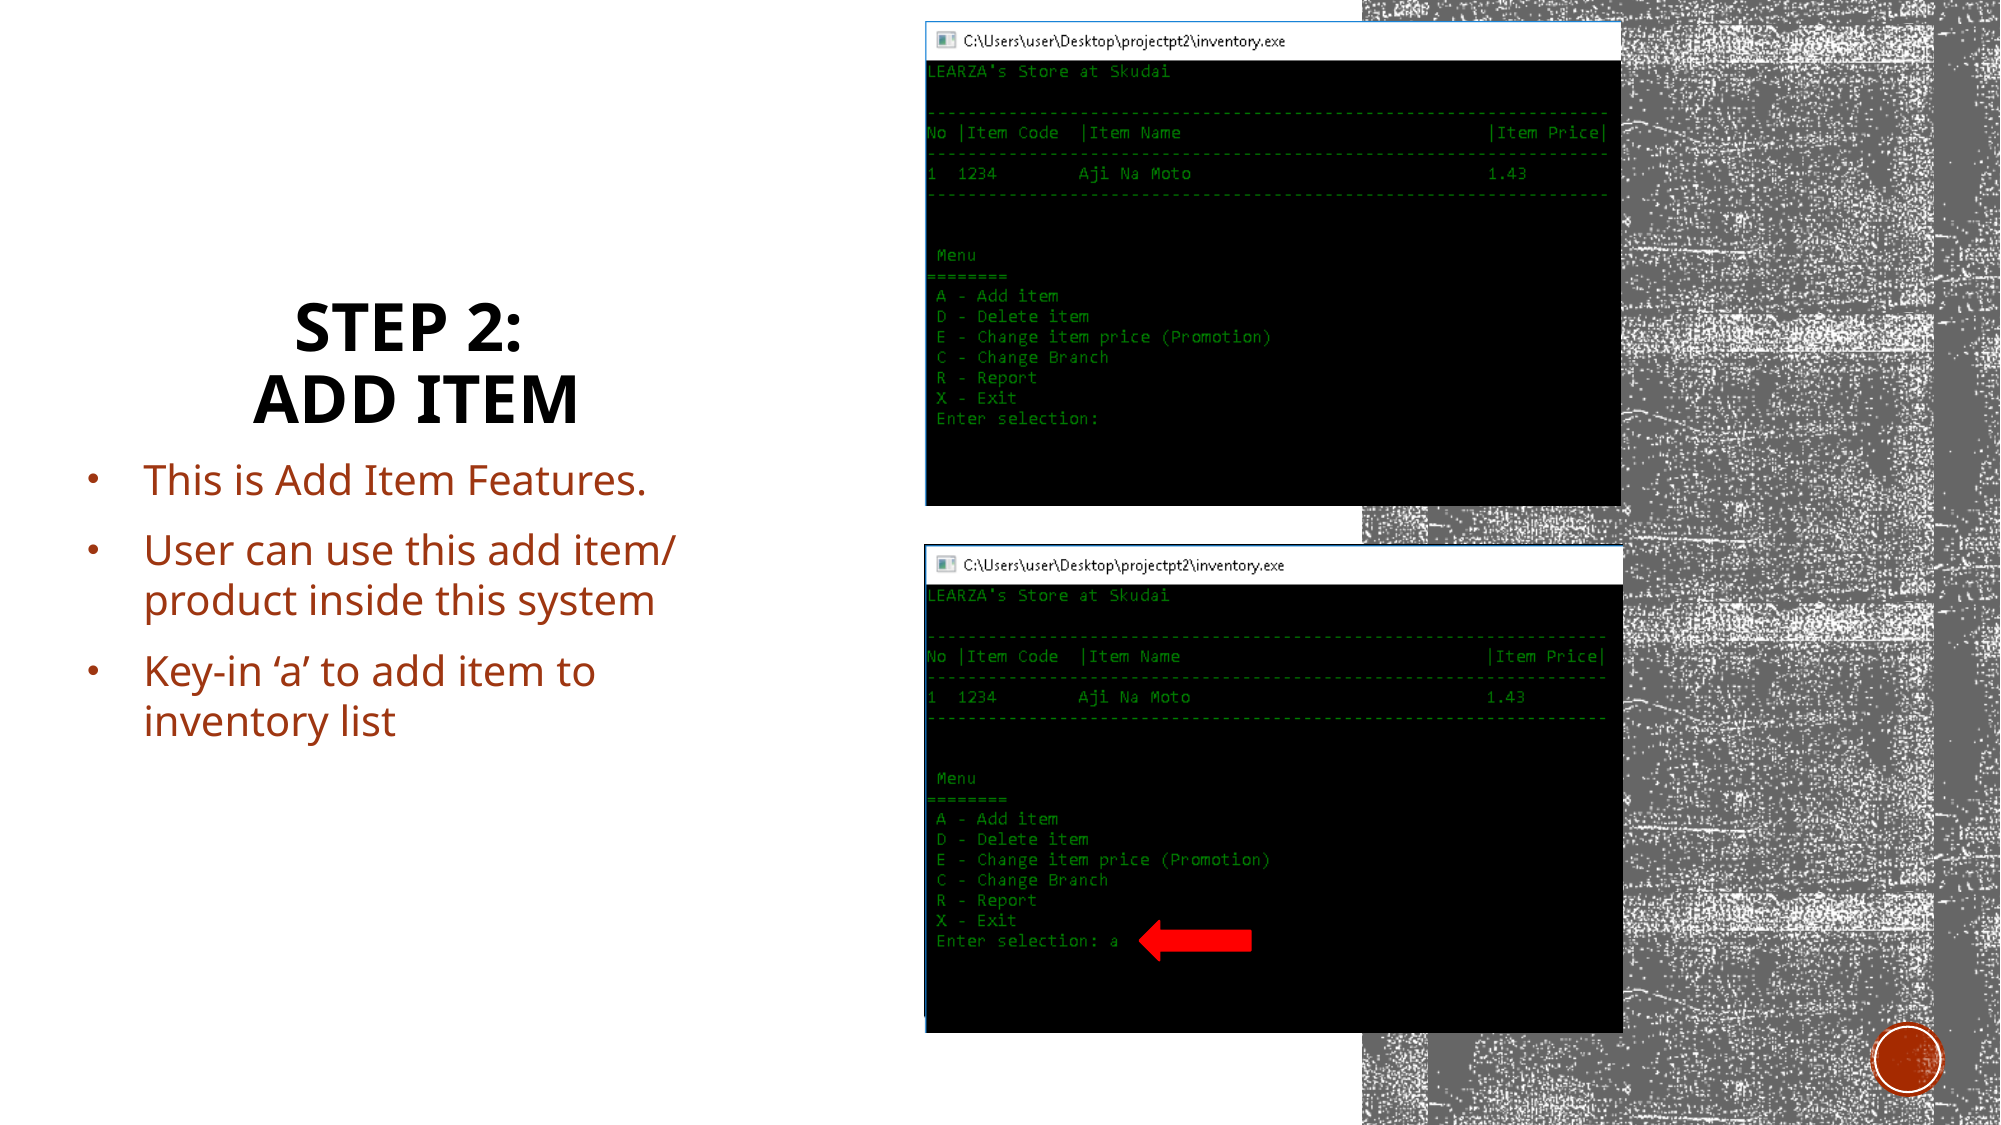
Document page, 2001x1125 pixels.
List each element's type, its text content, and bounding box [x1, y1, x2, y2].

list This is Add Item Features. User can use this add item/ product inside this system Key-in ‘a’ to add item to inventory list [72, 445, 748, 921]
title Step 2: Add Item [46, 208, 789, 446]
picture [924, 21, 1621, 506]
picture [924, 544, 1623, 1033]
